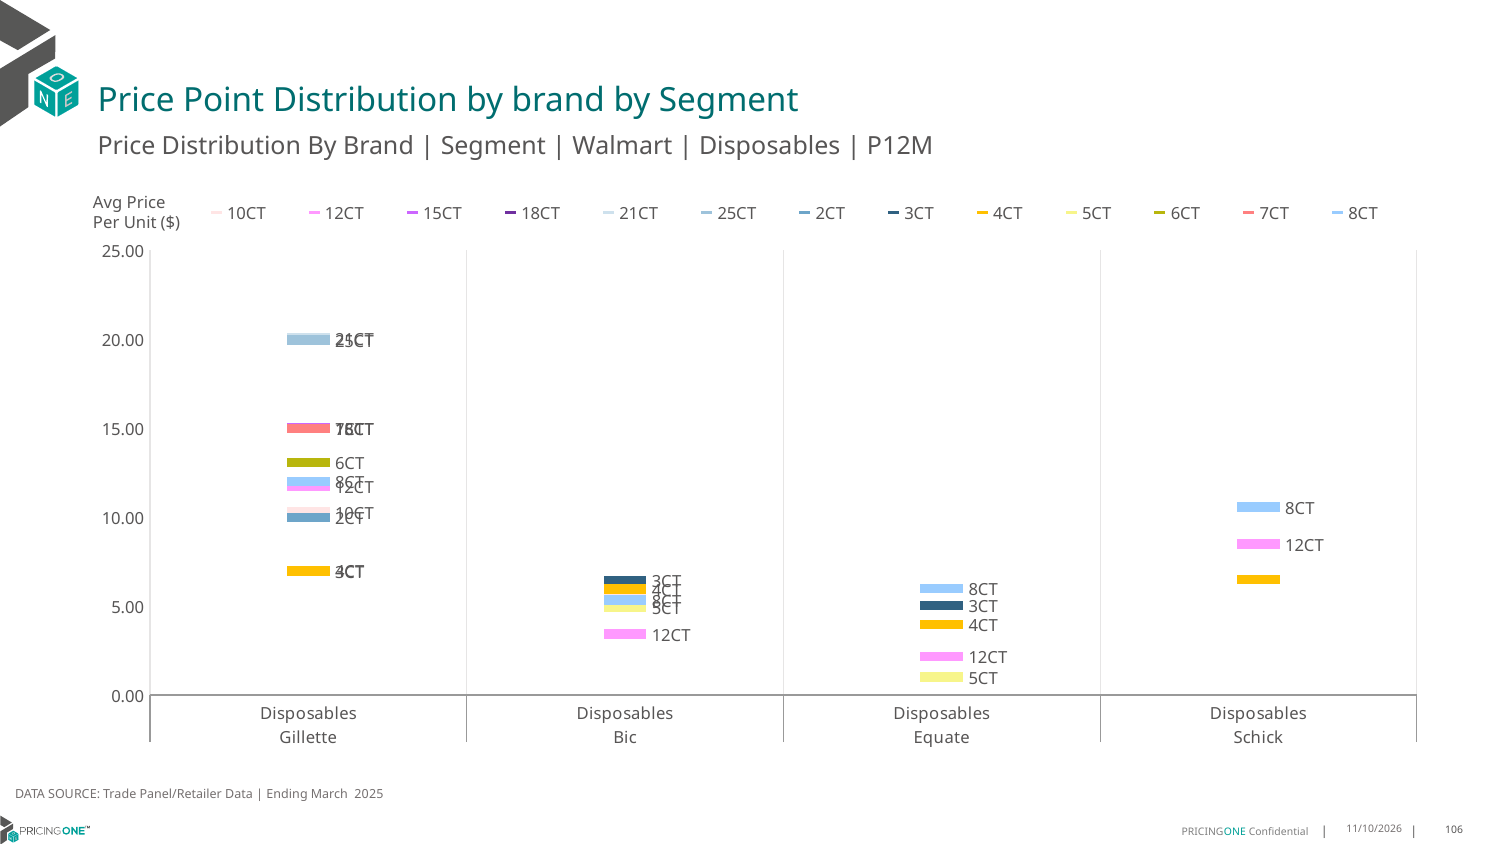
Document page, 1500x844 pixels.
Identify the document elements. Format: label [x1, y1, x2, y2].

list [82, 127, 1418, 186]
title [82, 0, 1418, 127]
list [0, 776, 750, 814]
slide_number [1325, 815, 1479, 844]
chart [88, 185, 1418, 776]
